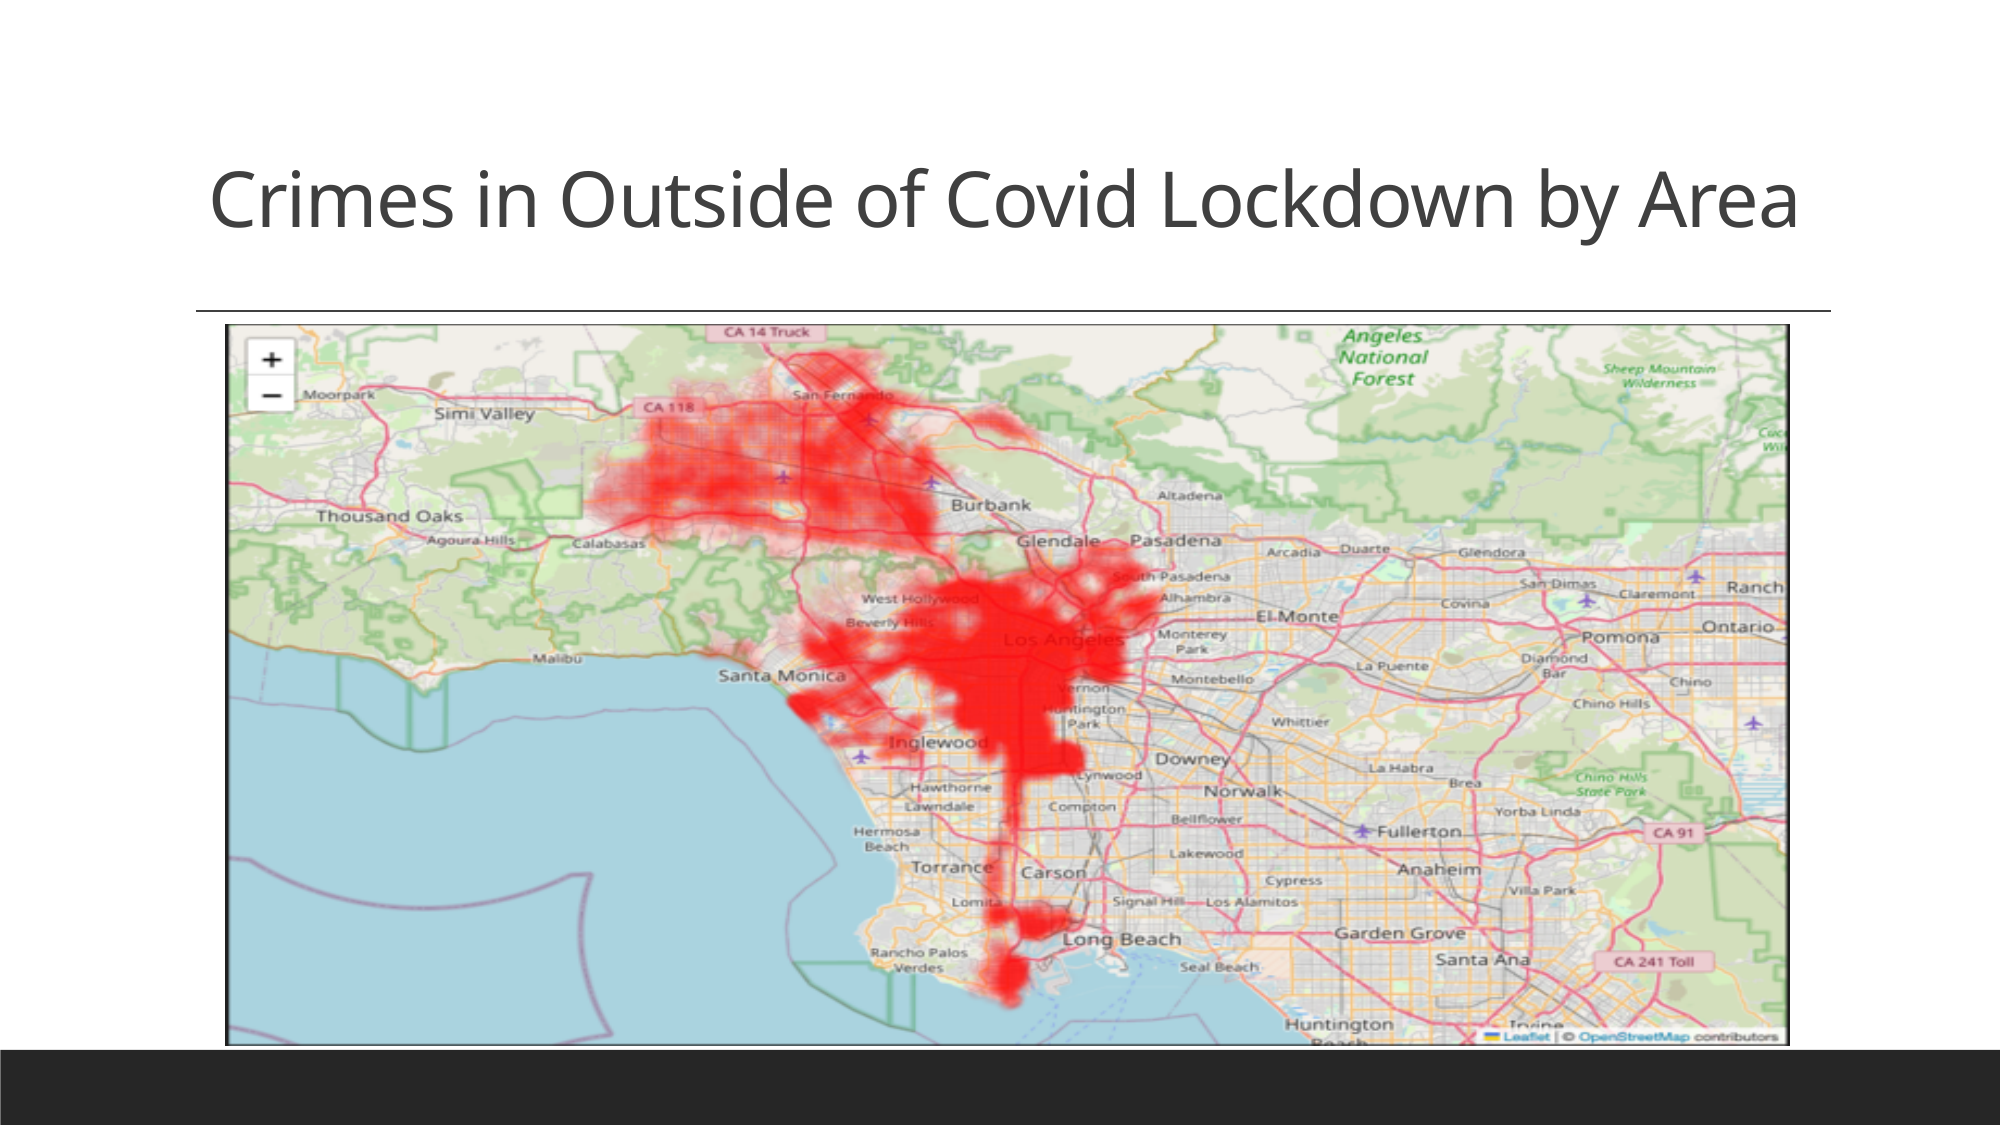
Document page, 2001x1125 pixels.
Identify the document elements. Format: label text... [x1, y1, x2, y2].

title Crimes in Outside of Covid Lockdown by Area [180, 79, 1830, 252]
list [224, 324, 1791, 1047]
